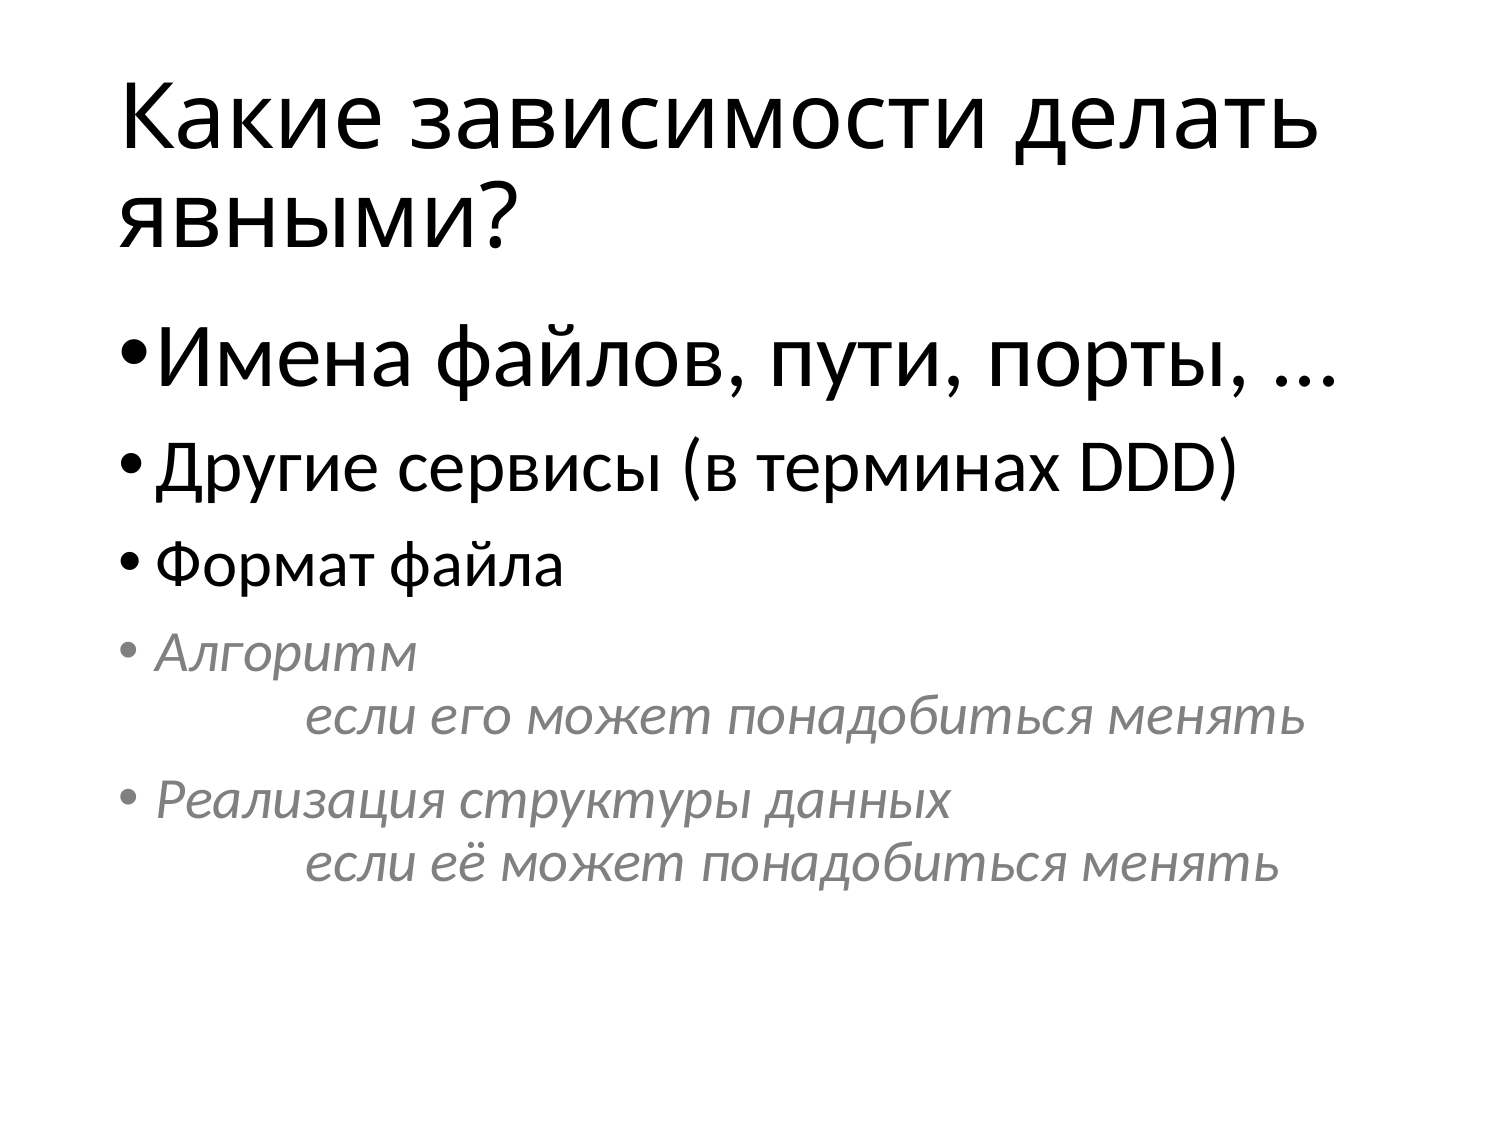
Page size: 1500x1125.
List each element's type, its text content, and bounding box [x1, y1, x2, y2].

title Какие зависимости делать явными? [103, 59, 1397, 278]
list Имена файлов, пути, порты, ... Другие сервисы (в терминах DDD) Формат файла Алгоритм если его может понадобиться менять Реализация структуры данных если её может понадобиться менять [103, 299, 1397, 1014]
